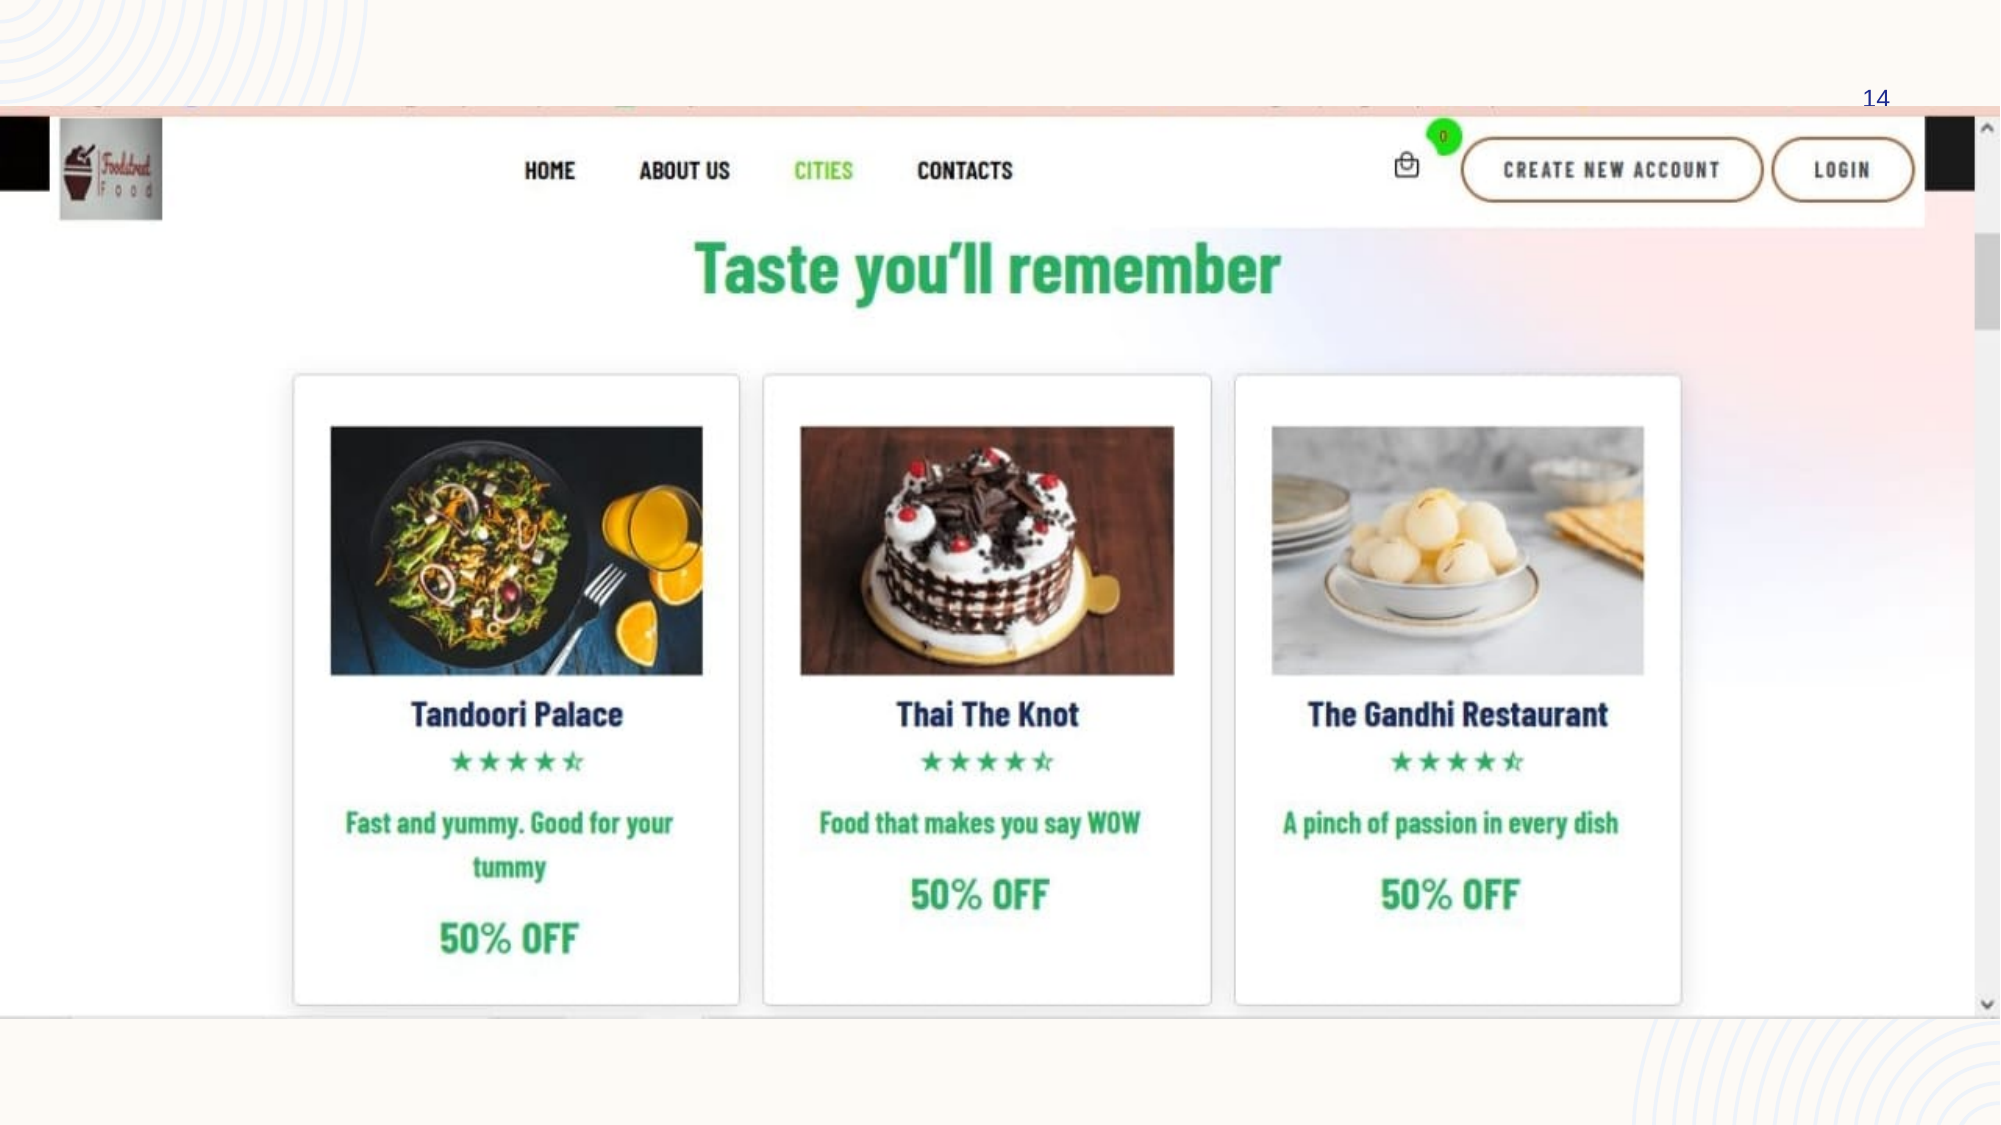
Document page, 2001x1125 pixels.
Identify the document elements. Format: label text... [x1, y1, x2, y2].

picture [0, 106, 2000, 1019]
slide_number 14 [1795, 75, 1958, 106]
